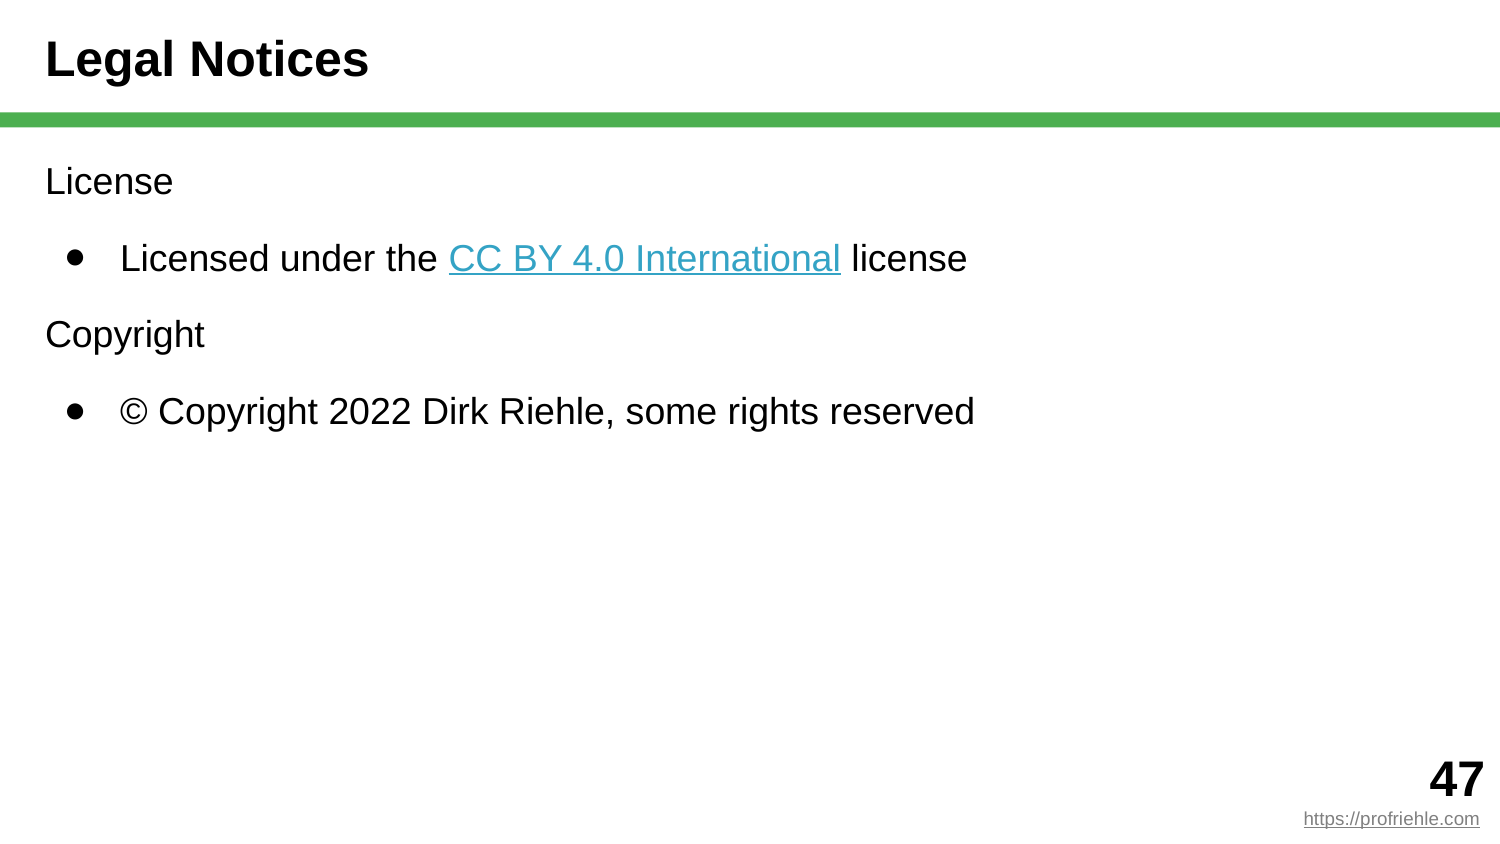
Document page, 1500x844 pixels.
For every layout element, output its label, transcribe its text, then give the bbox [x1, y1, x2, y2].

title Legal Notices [0, 0, 1500, 113]
slide_number ‹#› https://profriehle.com [1200, 724, 1500, 844]
list License Licensed under the CC BY 4.0 International license Copyright © Copyright 2022 Dirk Riehle, some rights reserved [45, 150, 1455, 825]
